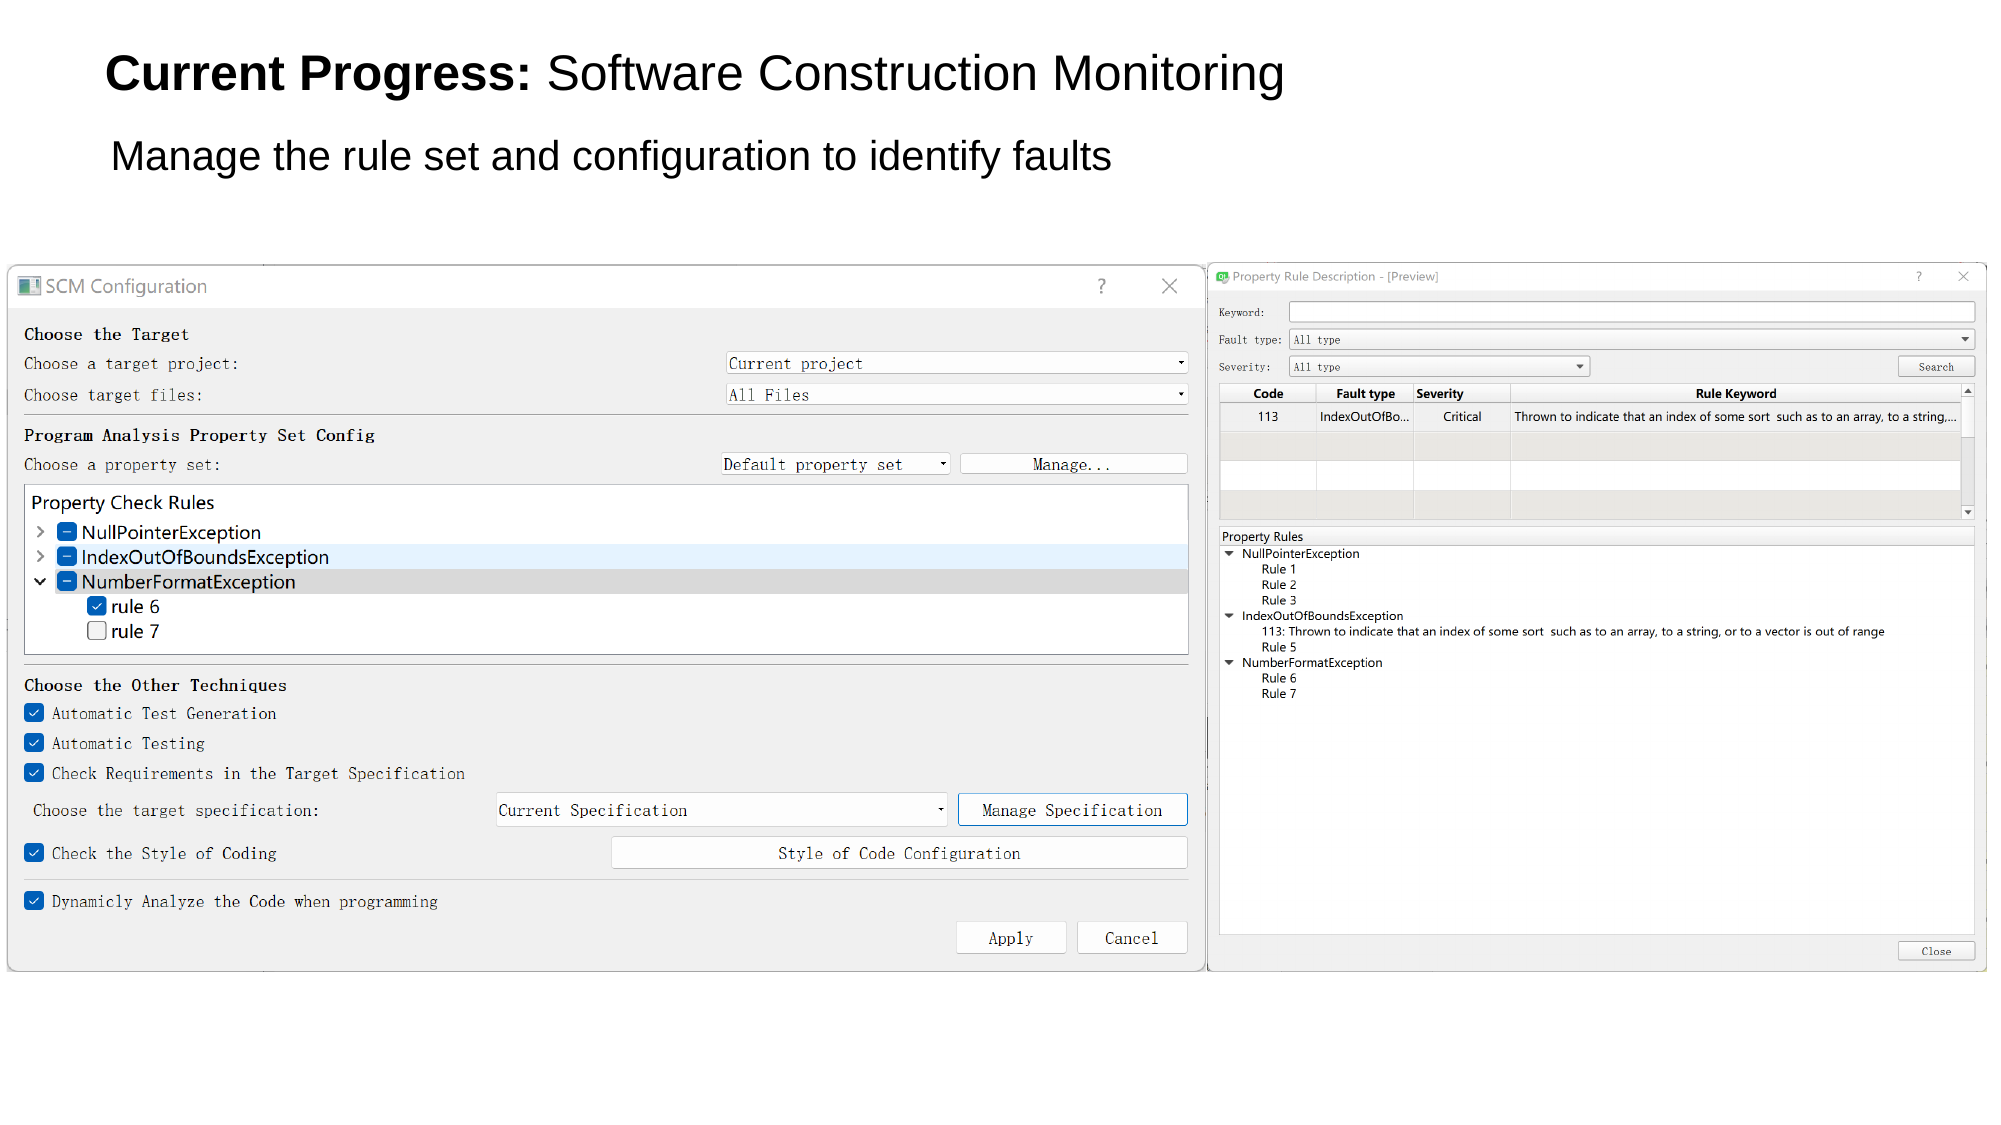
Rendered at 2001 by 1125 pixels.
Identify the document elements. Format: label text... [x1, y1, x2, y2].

text_box Manage the rule set and configuration to identify faults [95, 121, 1595, 186]
text_box Current Progress: Software Construction Monitoring [90, 32, 1822, 108]
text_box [6, 261, 1988, 973]
